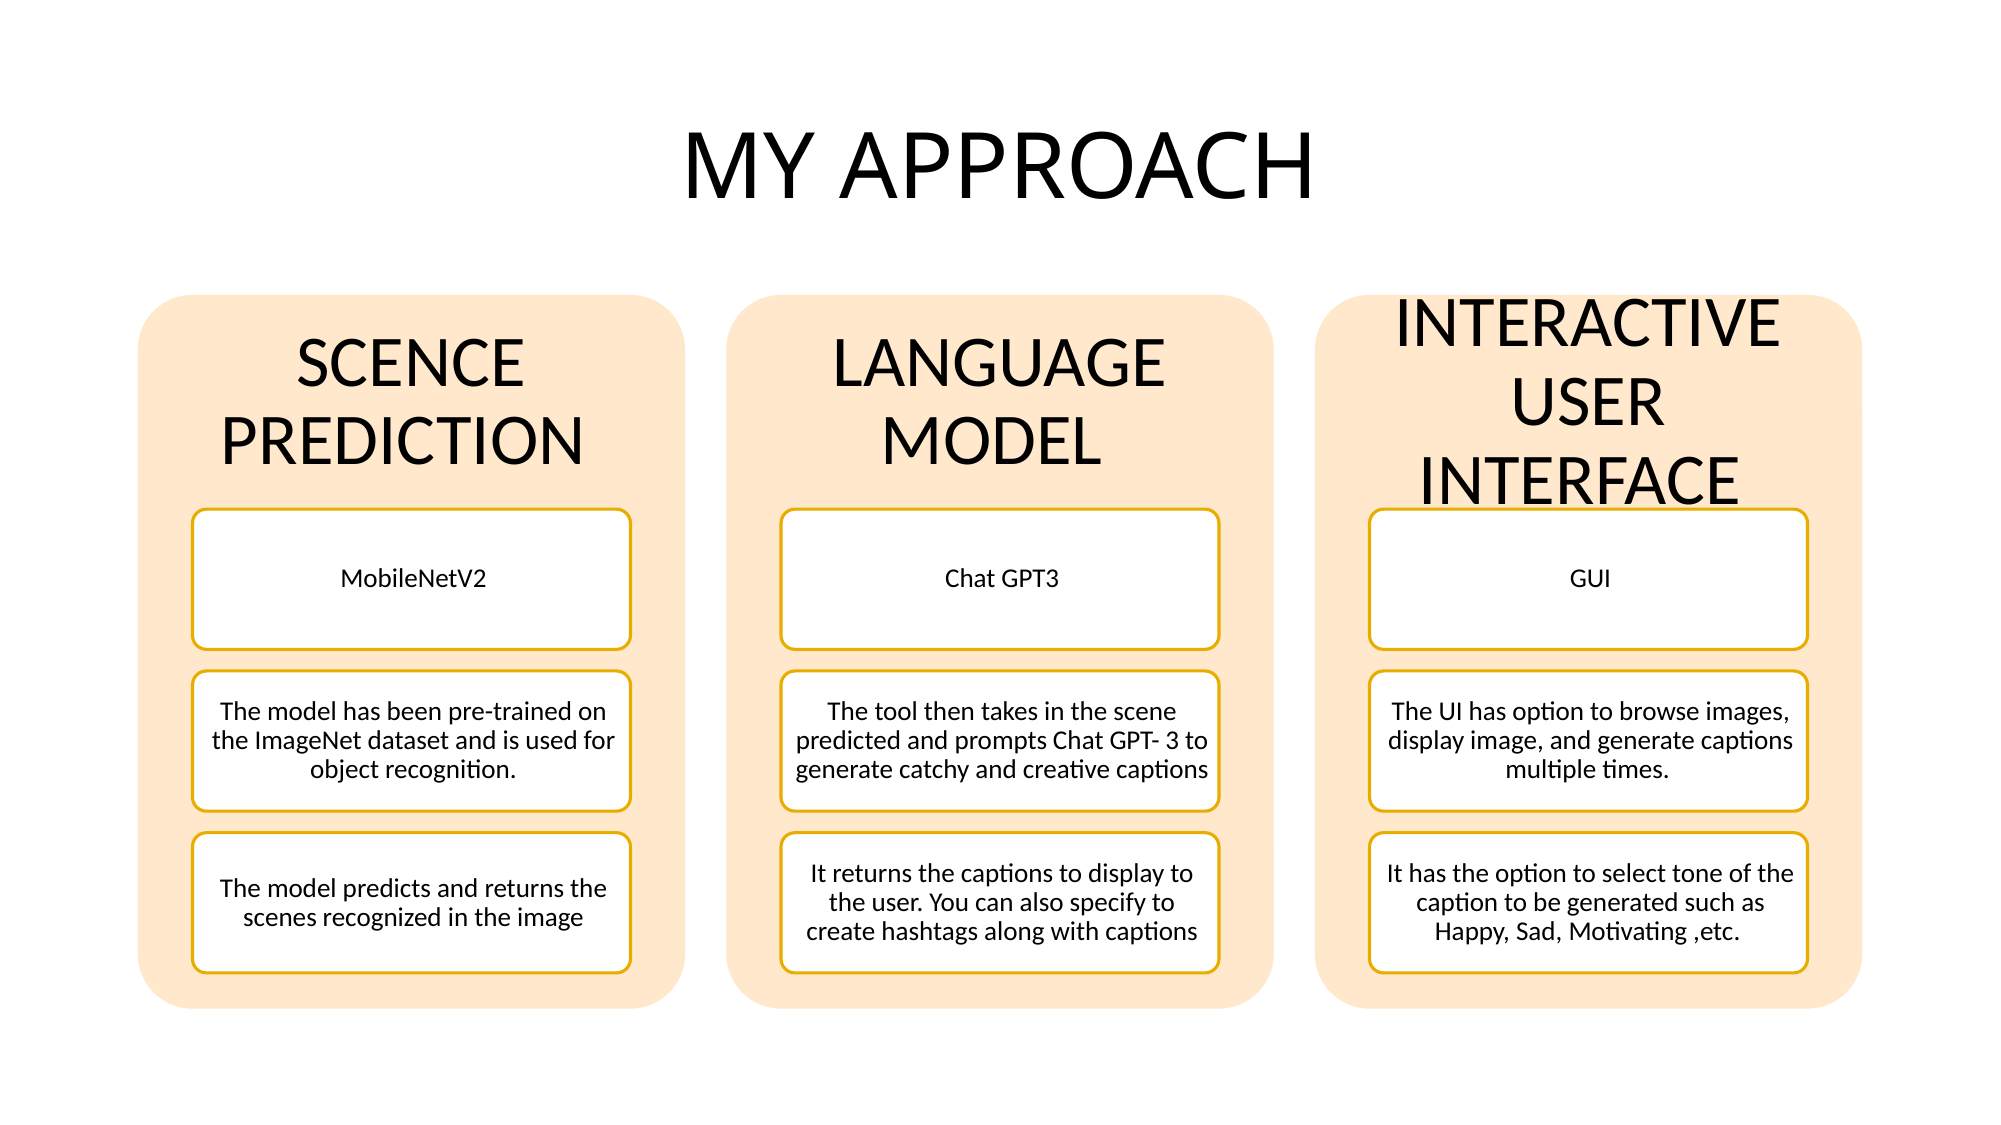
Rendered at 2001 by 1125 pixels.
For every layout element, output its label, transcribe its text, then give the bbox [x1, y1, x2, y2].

title MY APPROACH [137, 59, 1863, 278]
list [137, 294, 1863, 1009]
